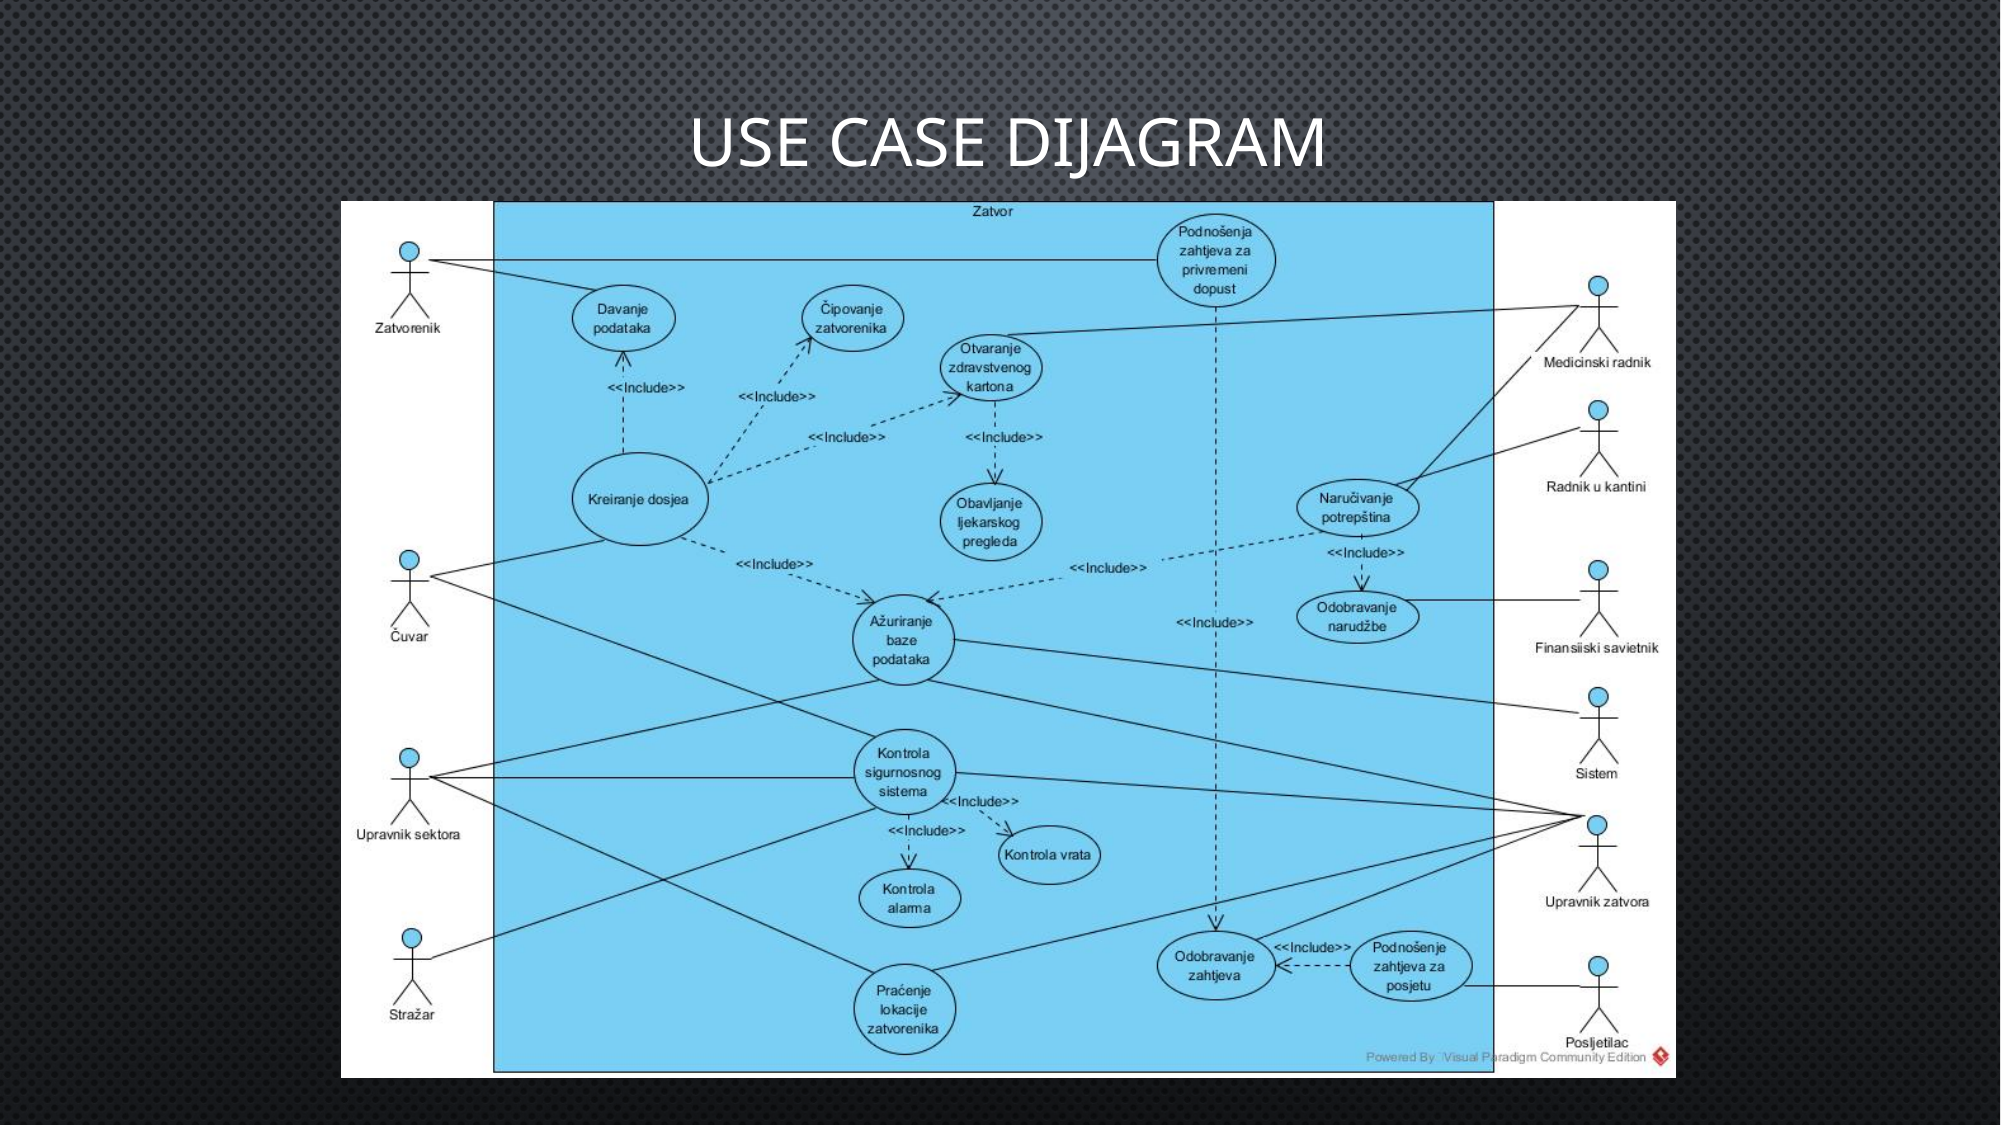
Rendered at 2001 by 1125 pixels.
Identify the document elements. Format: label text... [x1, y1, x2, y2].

title Use case dijagram [196, 31, 1822, 248]
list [341, 201, 1677, 1079]
